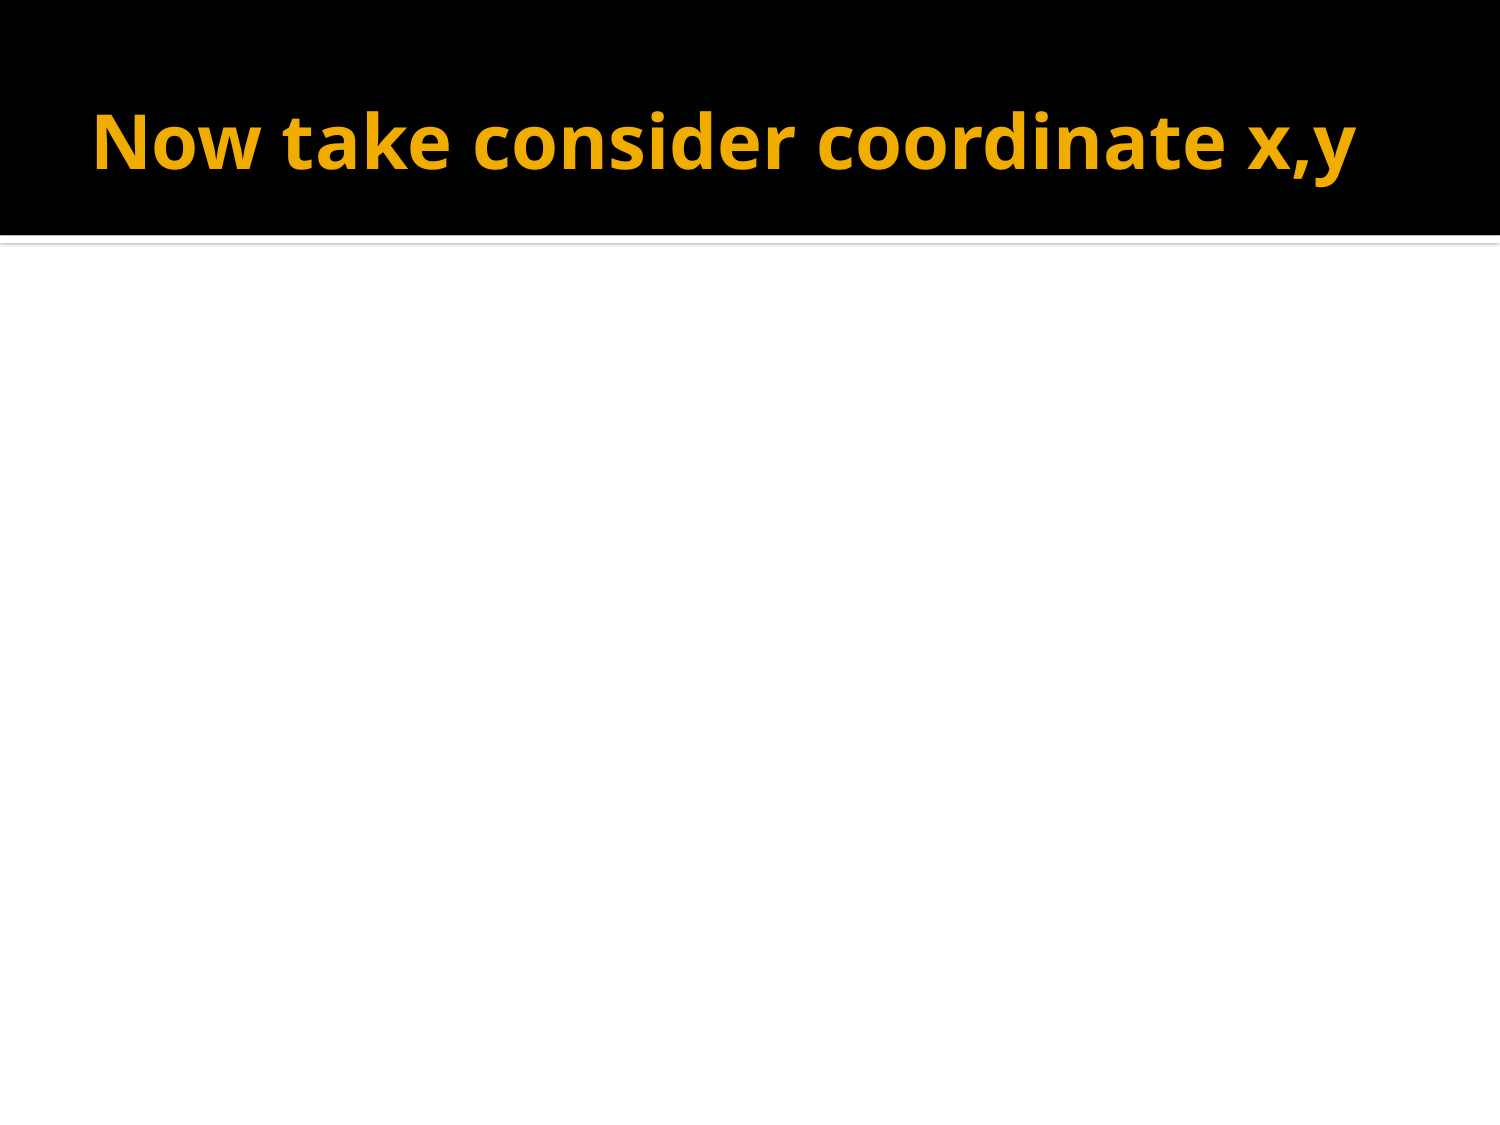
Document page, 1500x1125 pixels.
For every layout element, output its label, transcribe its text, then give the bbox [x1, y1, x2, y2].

title Now take consider coordinate x,y [75, 45, 1425, 233]
